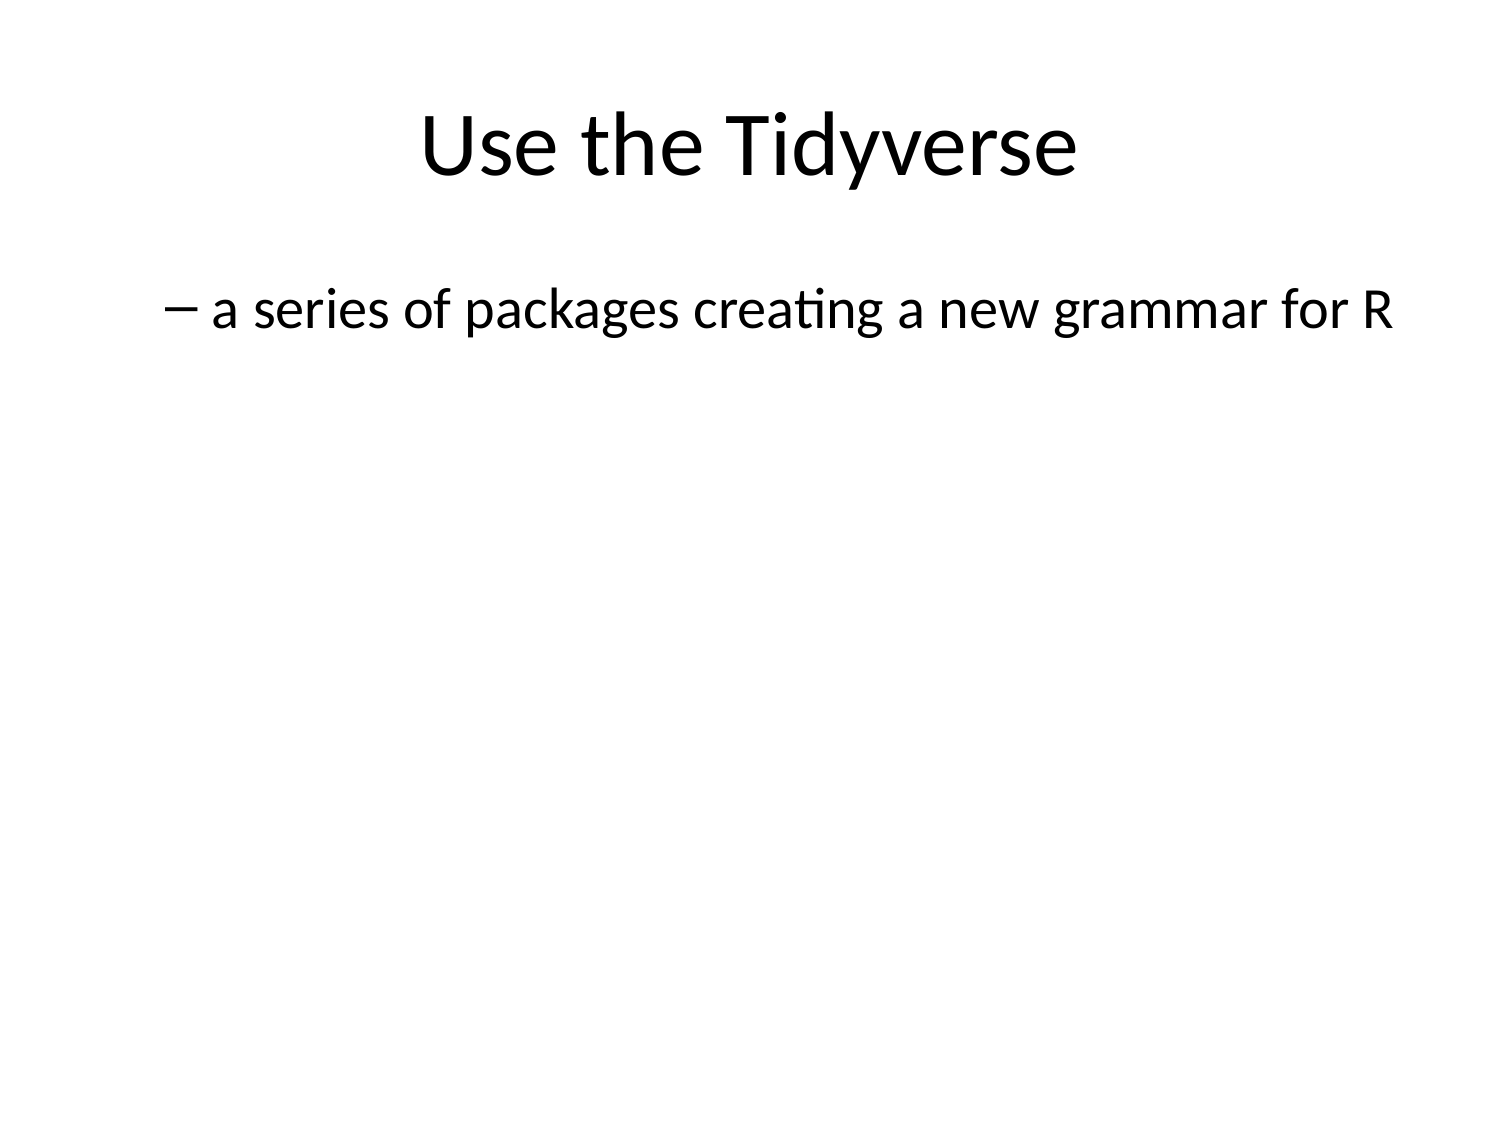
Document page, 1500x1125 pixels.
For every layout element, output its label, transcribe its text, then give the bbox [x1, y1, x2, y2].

list a series of packages creating a new grammar for R [75, 262, 1425, 1005]
title Use the Tidyverse [75, 45, 1425, 233]
